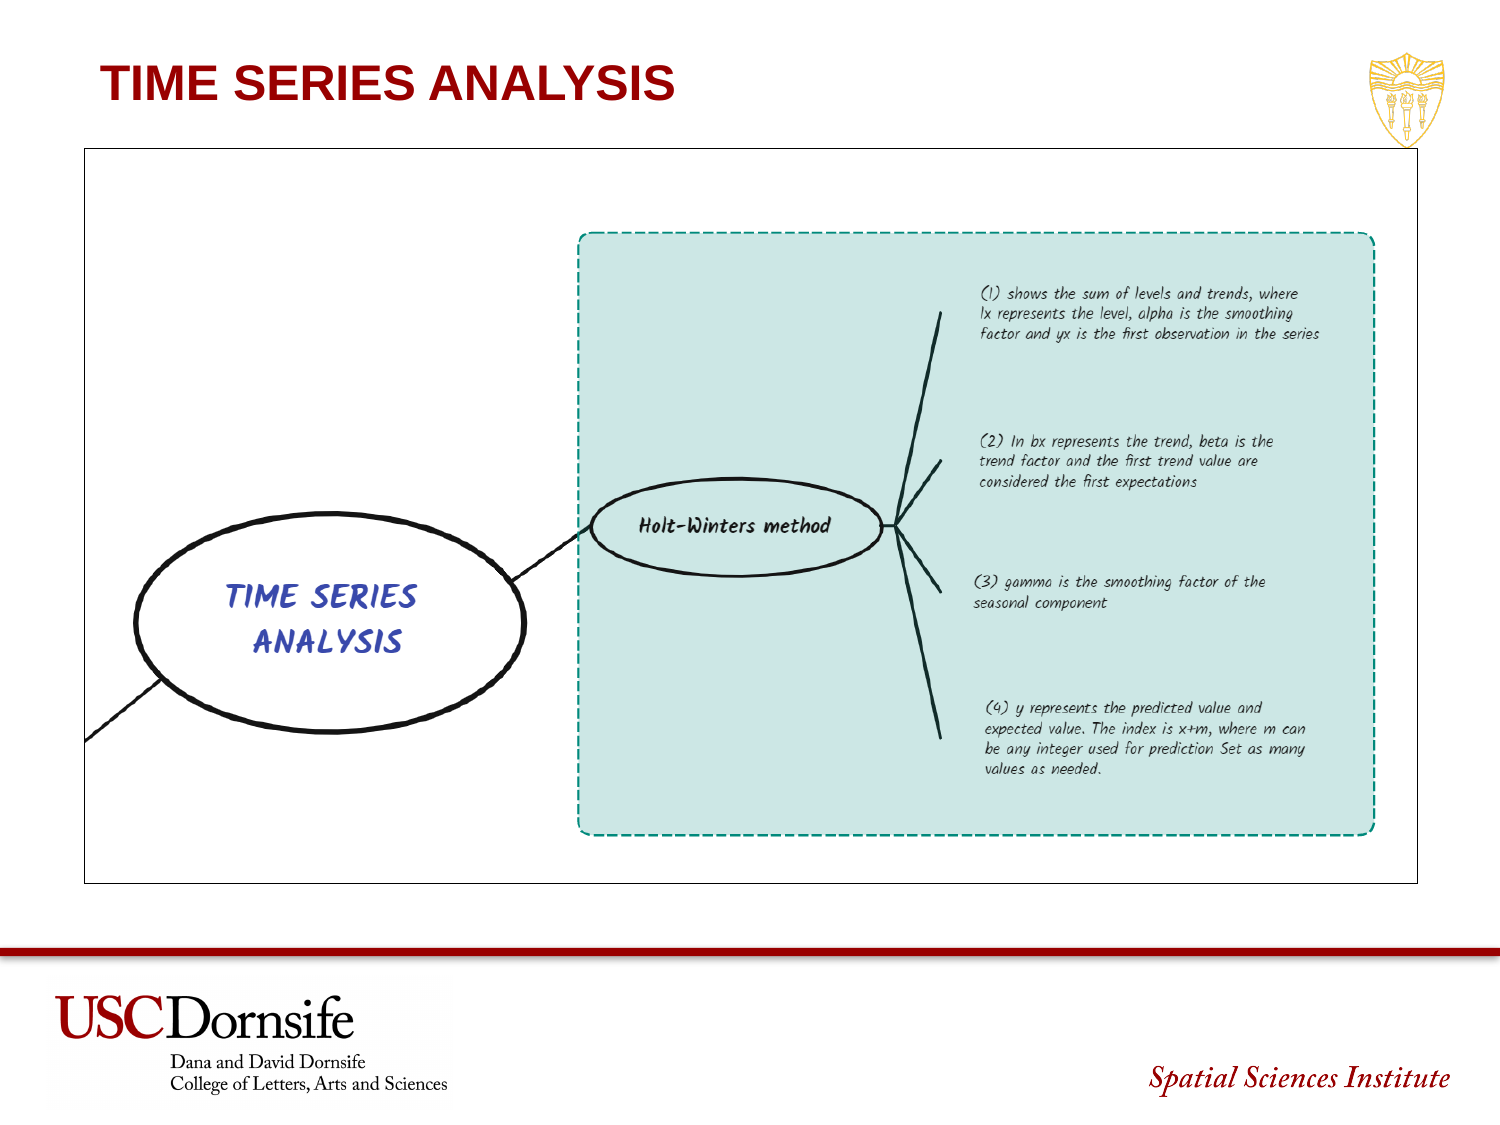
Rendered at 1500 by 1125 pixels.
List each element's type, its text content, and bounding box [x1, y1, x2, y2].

text_box TIME SERIES ANALYSIS [84, 42, 1109, 118]
picture [84, 148, 1418, 884]
picture [46, 975, 453, 1110]
picture [1147, 1060, 1450, 1110]
